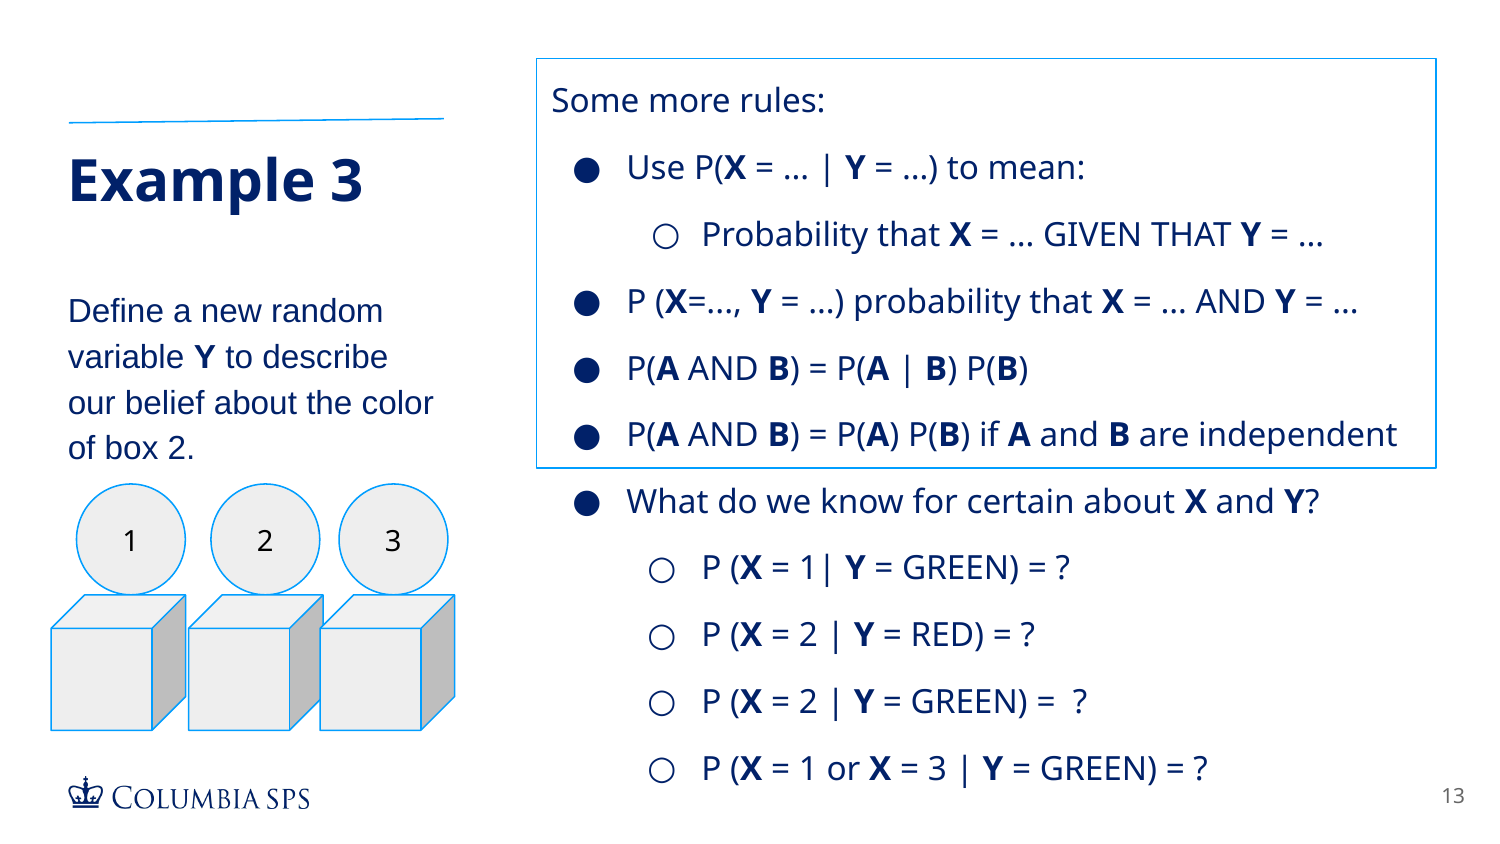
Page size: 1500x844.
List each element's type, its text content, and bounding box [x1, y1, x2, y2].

picture [68, 776, 309, 809]
text_box Some more rules: Use P(X = … | Y = …) to mean: Probability that X = … GIVEN THAT Y = … P (X=..., Y = …) probability that X = … AND Y = … P(A AND B) = P(A | B) P(B) P(A AND B) = P(A) P(B) if A and B are independent [536, 58, 1436, 469]
text_box 1 [76, 483, 186, 594]
text_box [188, 594, 324, 731]
text_box [51, 594, 186, 731]
text_box 2 [210, 483, 320, 594]
slide_number ‹#› [1389, 764, 1480, 830]
text_box 3 [339, 483, 448, 594]
title Example 3 Define a new random variable Y to describe our belief about the color of box 2. [52, 128, 452, 264]
text_box [320, 594, 455, 731]
list What do we know for certain about X and Y? P (X = 1| Y = GREEN) = ? P (X = 2 | Y = RED) = ? P (X = 2 | Y = GREEN) = ? P (X = 1 or X = 3 | Y = GREEN) = ? [536, 469, 1436, 813]
